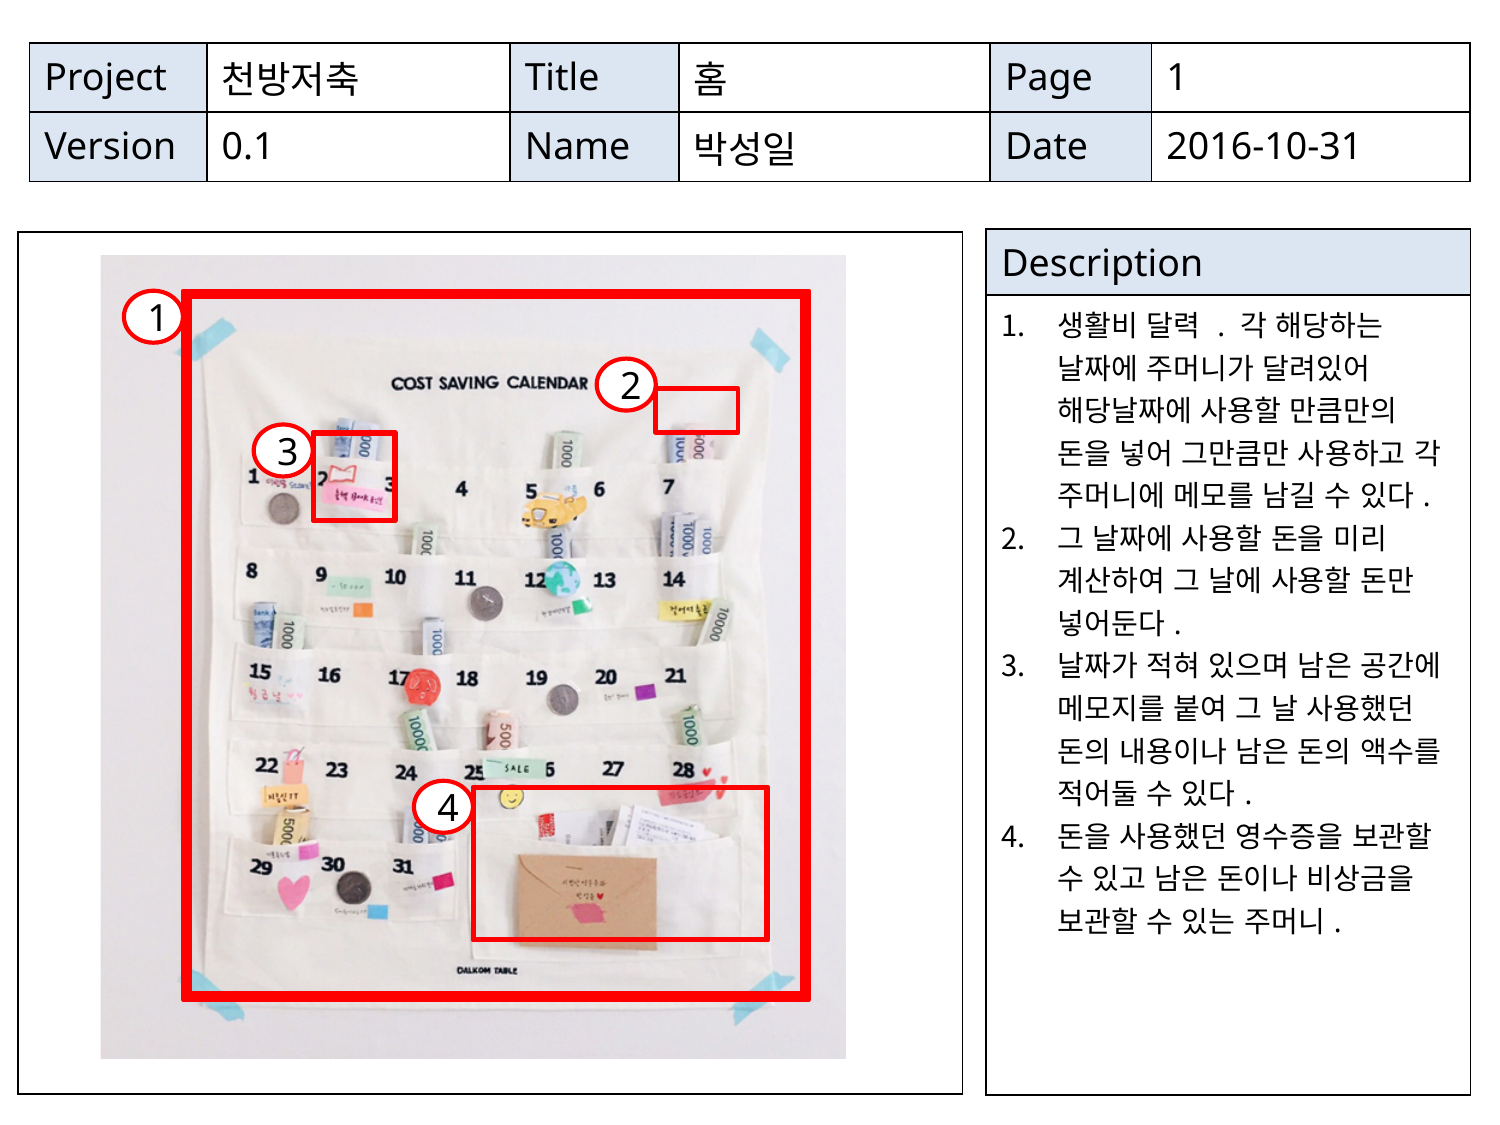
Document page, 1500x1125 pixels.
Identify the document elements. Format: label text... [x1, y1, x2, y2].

table_header Description [987, 230, 1470, 294]
table_cell Date [991, 113, 1151, 181]
table_header 1 [1152, 44, 1469, 111]
table_cell 0.1 [208, 113, 509, 181]
table_header 홈 [680, 44, 989, 111]
table_header 천방저축 [208, 44, 509, 111]
picture [100, 255, 847, 1059]
table_cell 생활비 달력 . 각 해당하는 날짜에 주머니가 달려있어 해당날짜에 사용할 만큼만의 돈을 넣어 그만큼만 사용하고 각 주머니에 메모를 남길 수 있다. 그 날짜에 사용할 돈을 미리 계산하여 그 날에 사용할 돈만 넣어둔다. 날짜가 적혀 있으며 남은 공간에 메모지를 붙여 그 날 사용했던 돈의 내용이나 남은 돈의 액수를 적어둘 수 있다. 돈을 사용했던 영수증을 보관할 수 있고 남은 돈이나 비상금을 보관할 수 있는 주머니. [987, 296, 1470, 1094]
table_header Project [30, 44, 206, 111]
table_header Page [991, 44, 1151, 111]
table_cell 박성일 [680, 113, 989, 181]
table_cell 2016-10-31 [1152, 113, 1469, 181]
table_cell Version [30, 113, 206, 181]
table_header [19, 233, 962, 1093]
table_header Title [511, 44, 678, 111]
table_cell Name [511, 113, 678, 181]
